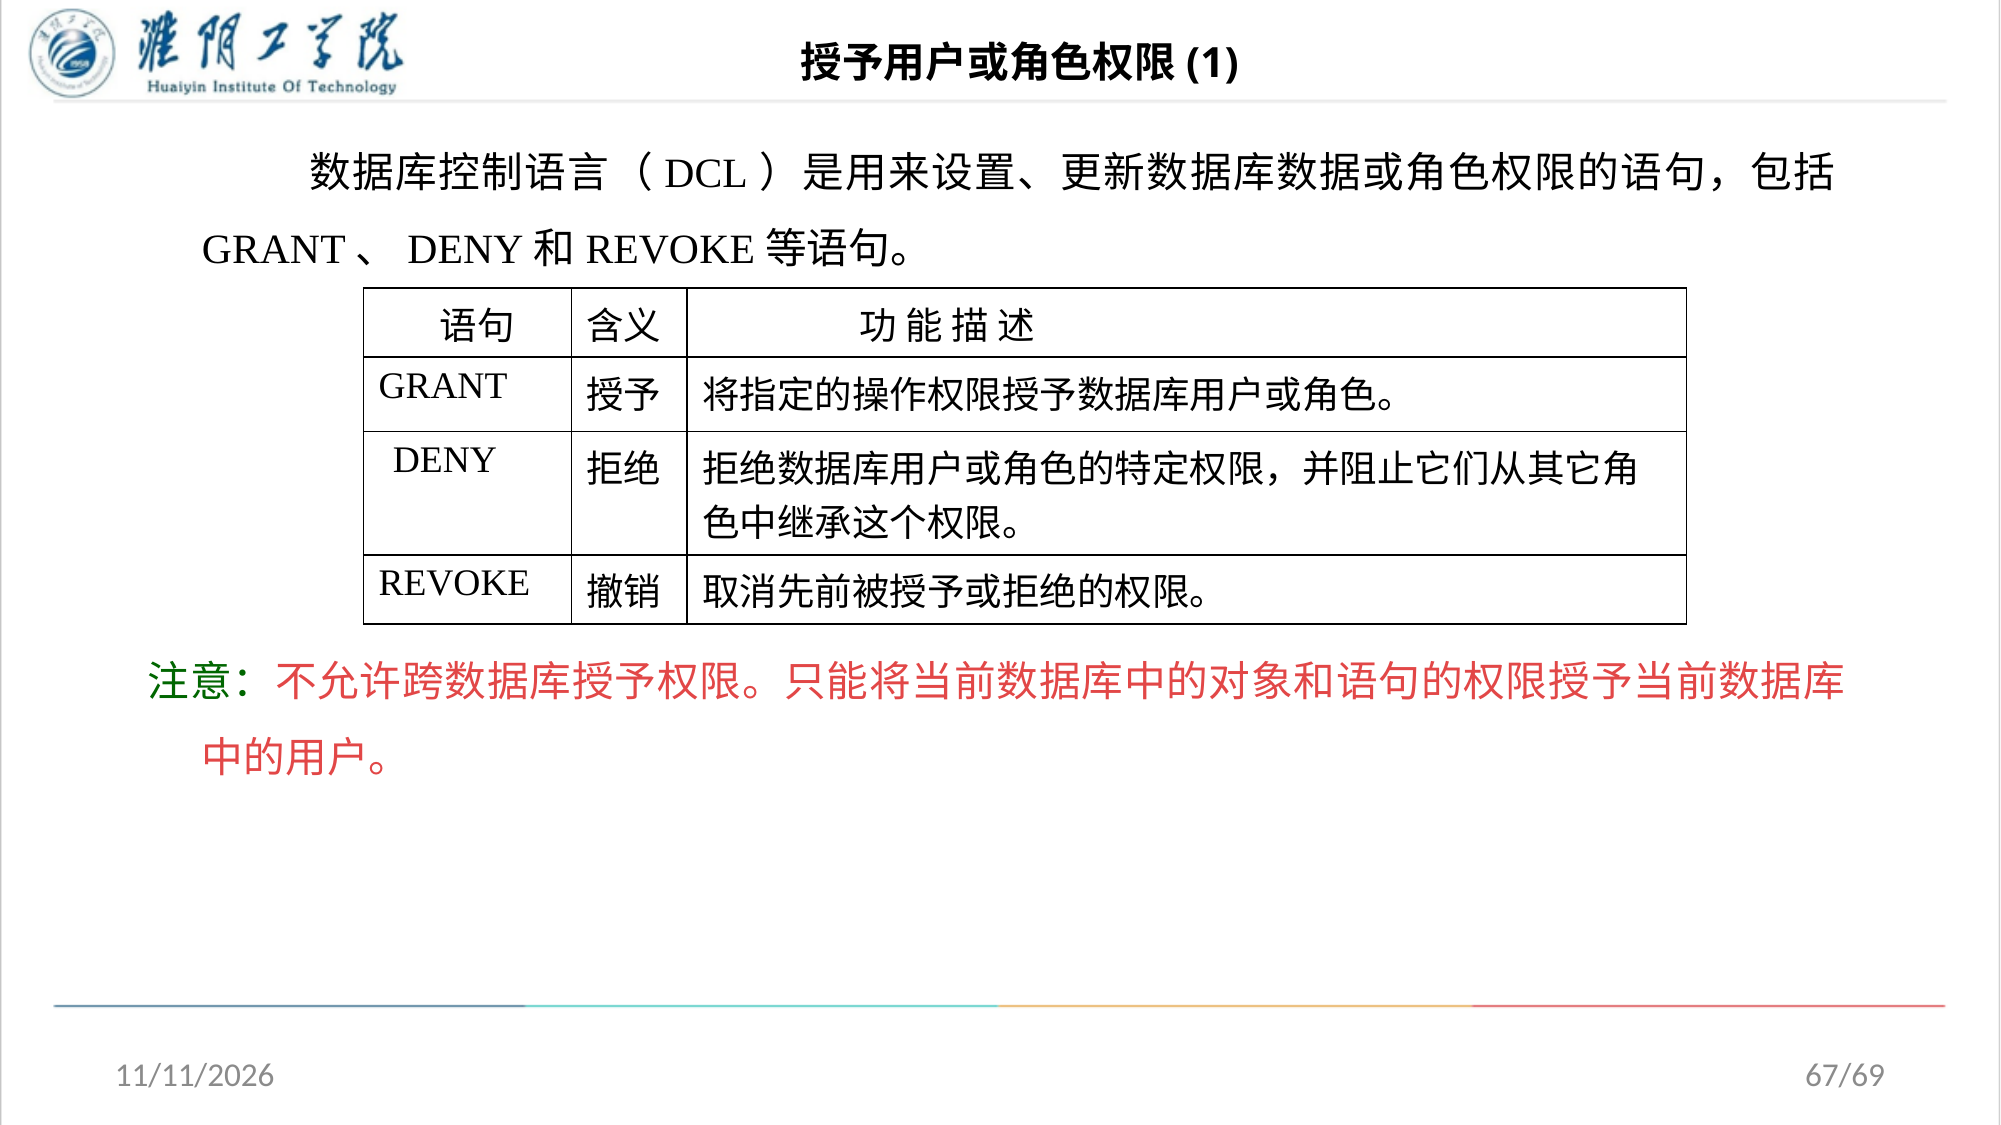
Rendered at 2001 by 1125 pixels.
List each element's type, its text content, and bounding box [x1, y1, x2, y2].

list 数据库控制语言（DCL）是用来设置、更新数据库数据或角色权限的语句，包括GRANT、DENY和REVOKE等语句。 注意：不允许跨数据库授予权限。只能将当前数据库中的对象和语句的权限授予当前数据库中的用户。 [111, 113, 1861, 1012]
table_cell 撤销 [572, 556, 686, 623]
table_header 语句 [364, 289, 571, 356]
table_header 功 能 描 述 [688, 289, 1686, 356]
table_cell 拒绝 [572, 432, 686, 554]
table_cell 拒绝数据库用户或角色的特定权限，并阻止它们从其它角色中继承这个权限。 [688, 432, 1686, 554]
table_cell REVOKE [364, 556, 571, 623]
slide_number 67/69 [1433, 1042, 1900, 1103]
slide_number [99, 1042, 567, 1103]
table_cell 授予 [572, 358, 686, 431]
table_header 含义 [572, 289, 686, 356]
table_cell GRANT [364, 358, 571, 431]
table_cell 将指定的操作权限授予数据库用户或角色。 [688, 358, 1686, 431]
picture [0, 0, 2001, 1125]
title 授予用户或角色权限(1) [385, 0, 1665, 113]
table_cell DENY [364, 432, 571, 554]
table_cell 取消先前被授予或拒绝的权限。 [688, 556, 1686, 623]
